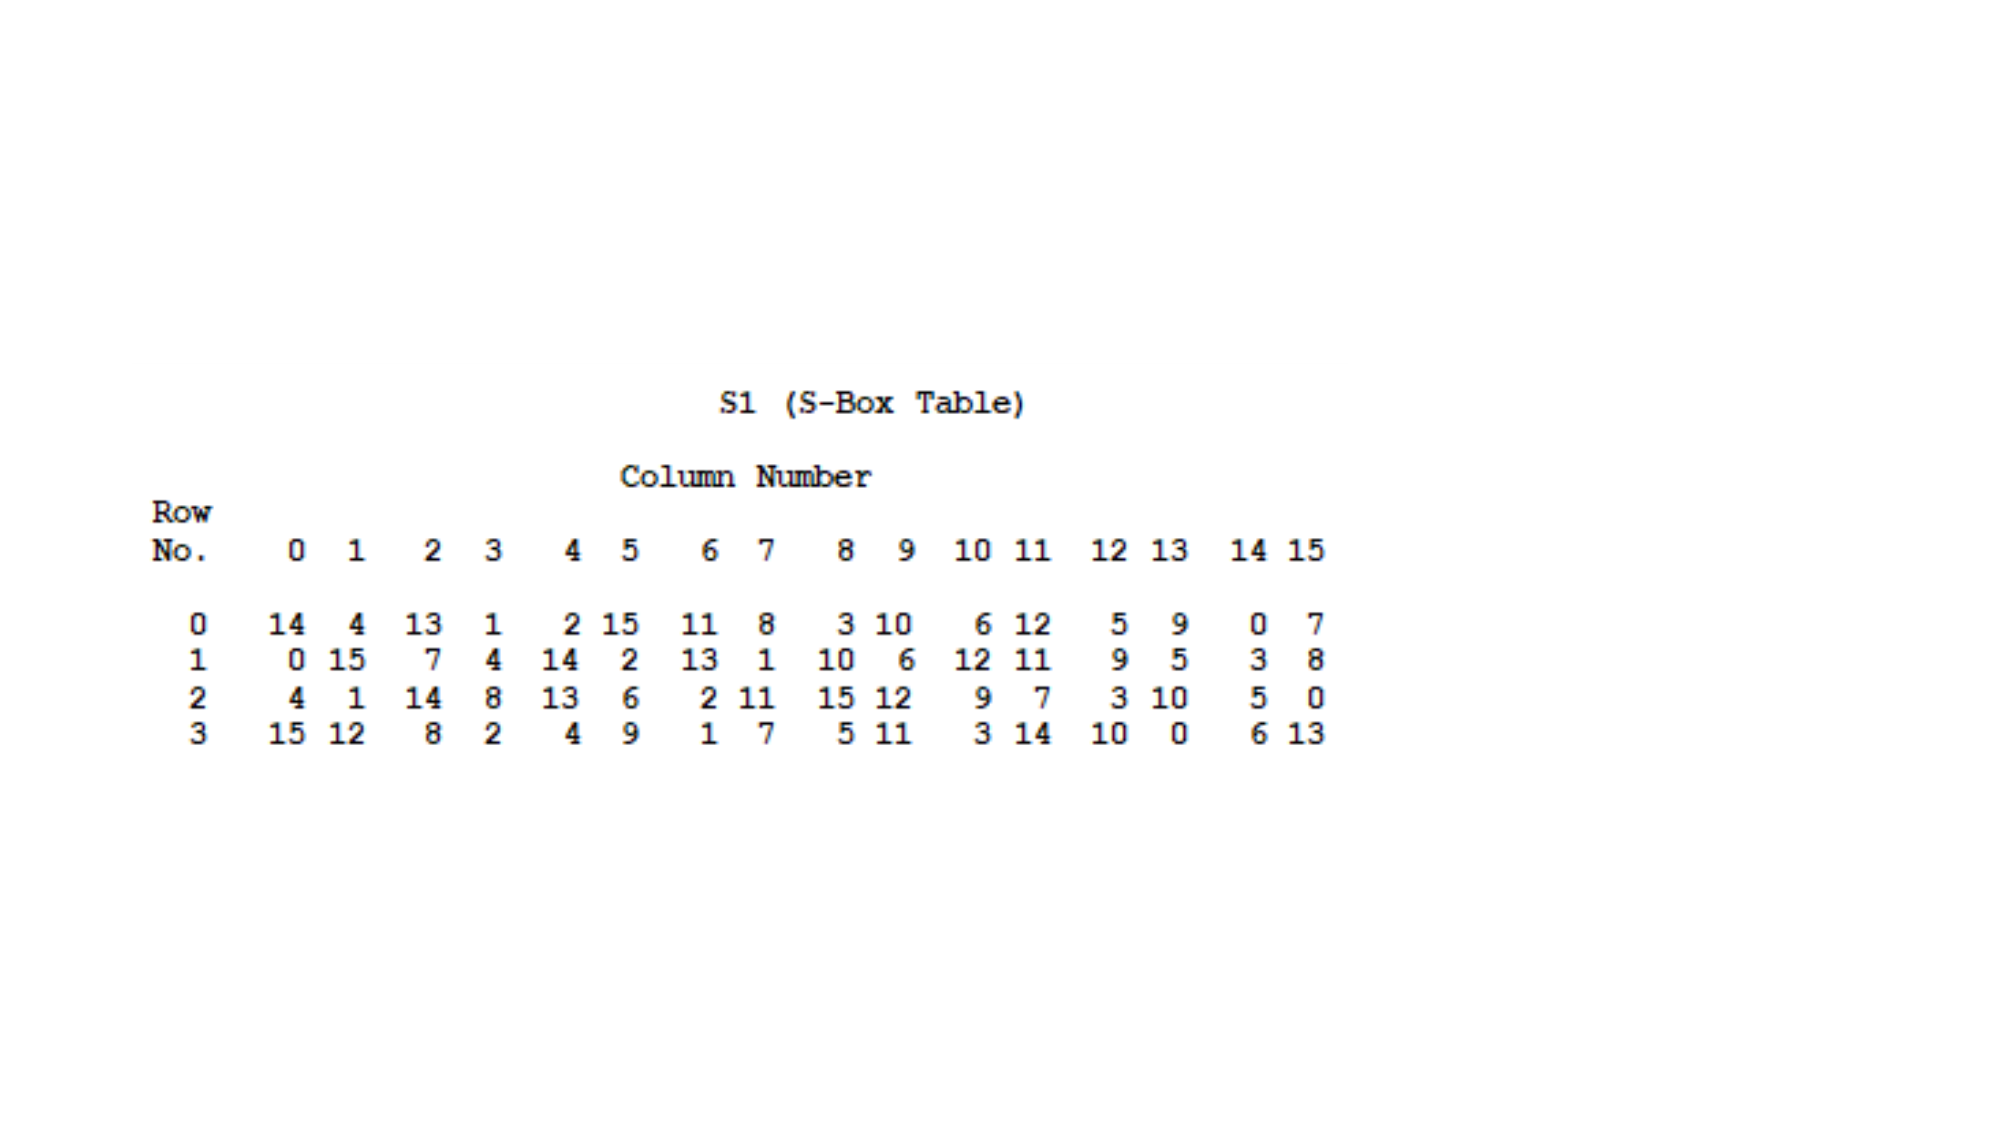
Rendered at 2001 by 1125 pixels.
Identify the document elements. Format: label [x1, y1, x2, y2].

list [132, 362, 1348, 775]
